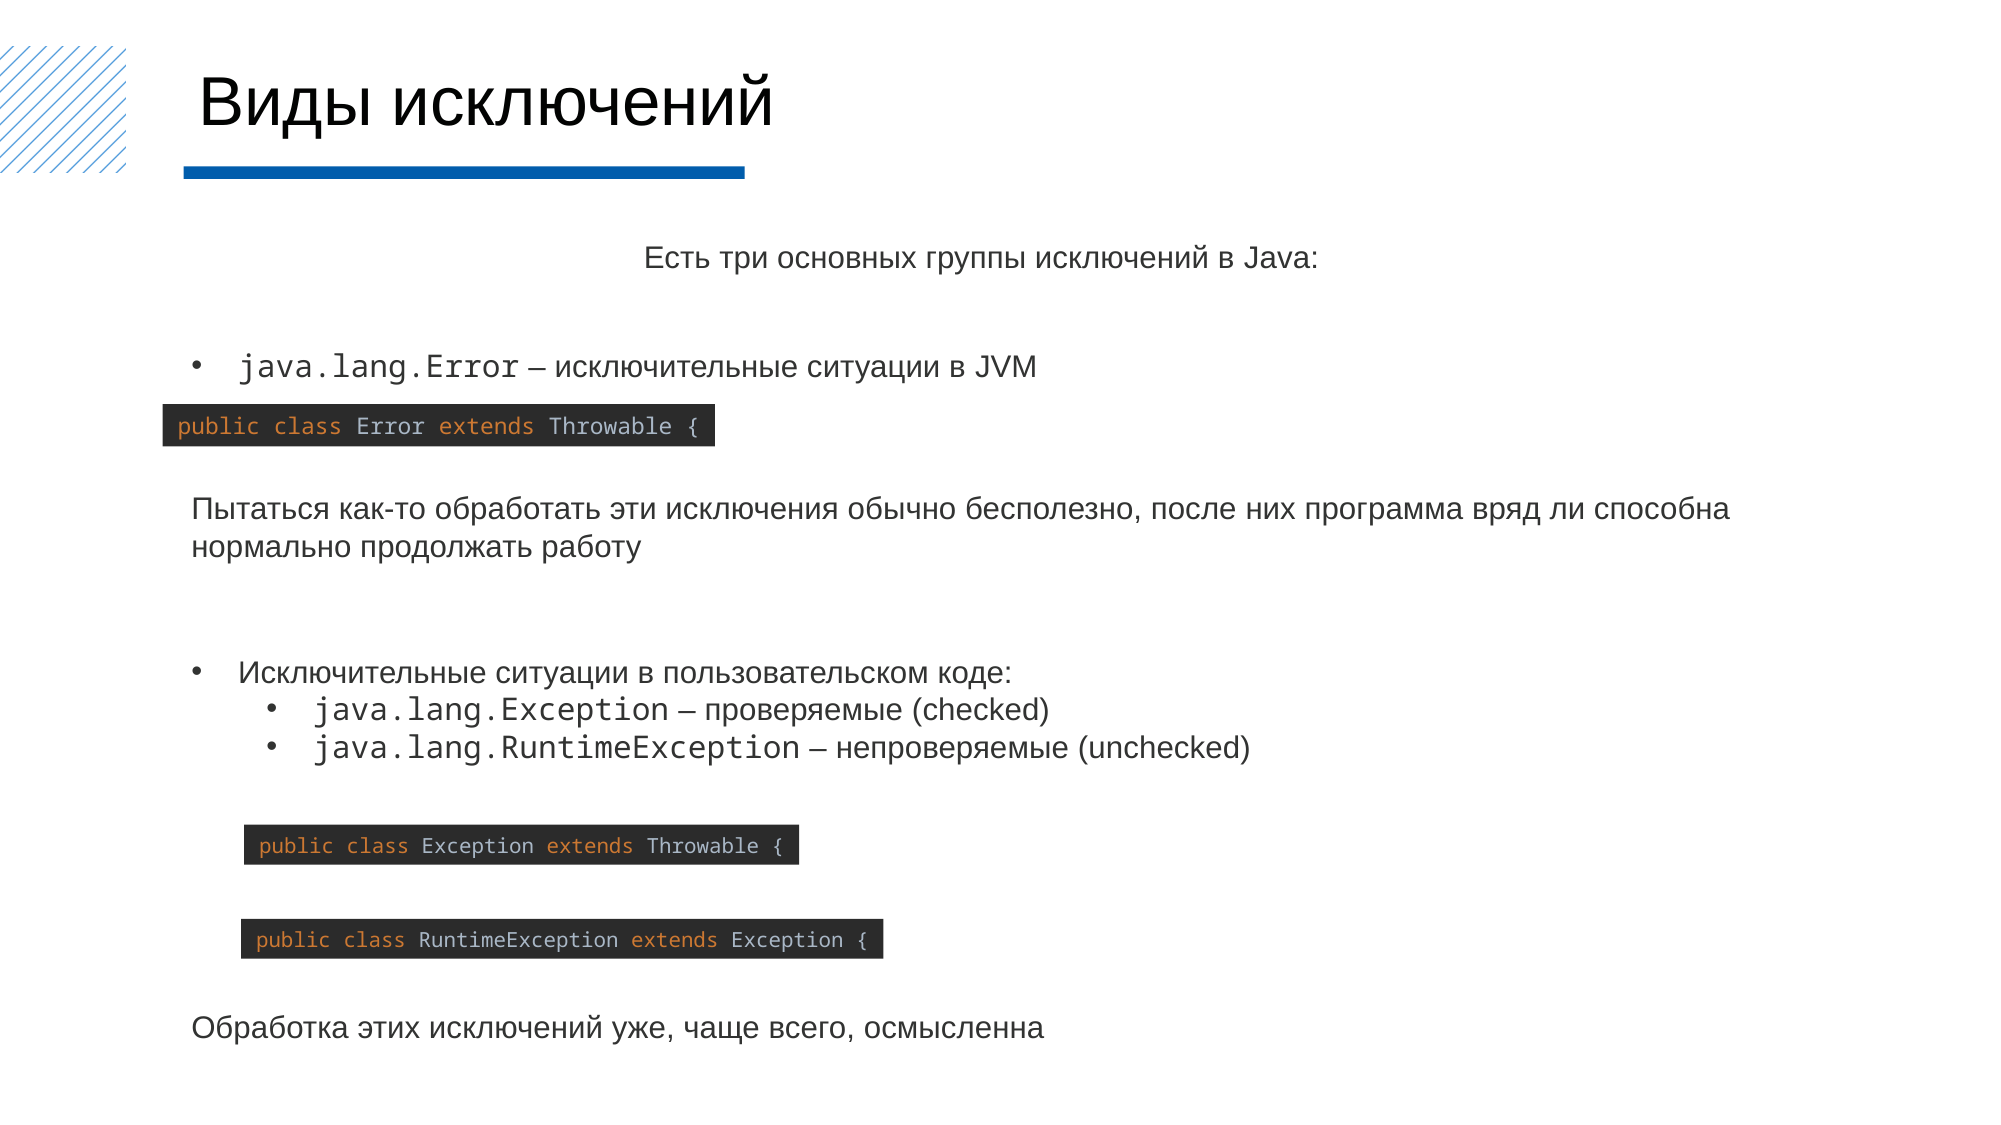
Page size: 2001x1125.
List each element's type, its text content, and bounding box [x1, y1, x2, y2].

picture [0, 46, 126, 173]
text_box public class RuntimeException extends Exception { [240, 918, 884, 959]
text_box java.lang.Error – исключительные ситуации в JVM [183, 338, 1780, 391]
text_box public class Error extends Throwable { [162, 404, 715, 447]
text_box Исключительные ситуации в пользовательском коде: java.lang.Exception – проверяемые (checked) java.lang.RuntimeException – непроверяемые (unchecked) [183, 644, 1780, 772]
text_box public class Exception extends Throwable { [244, 824, 800, 865]
list Виды исключений [183, 58, 1780, 149]
text_box Есть три основных группы исключений в Java: [183, 230, 1780, 283]
text_box Обработка этих исключений уже, чаще всего, осмысленна [183, 999, 1780, 1053]
text_box Пытаться как-то обработать эти исключения обычно бесполезно, после них программа вряд ли способна нормально продолжать работу [183, 480, 1780, 571]
